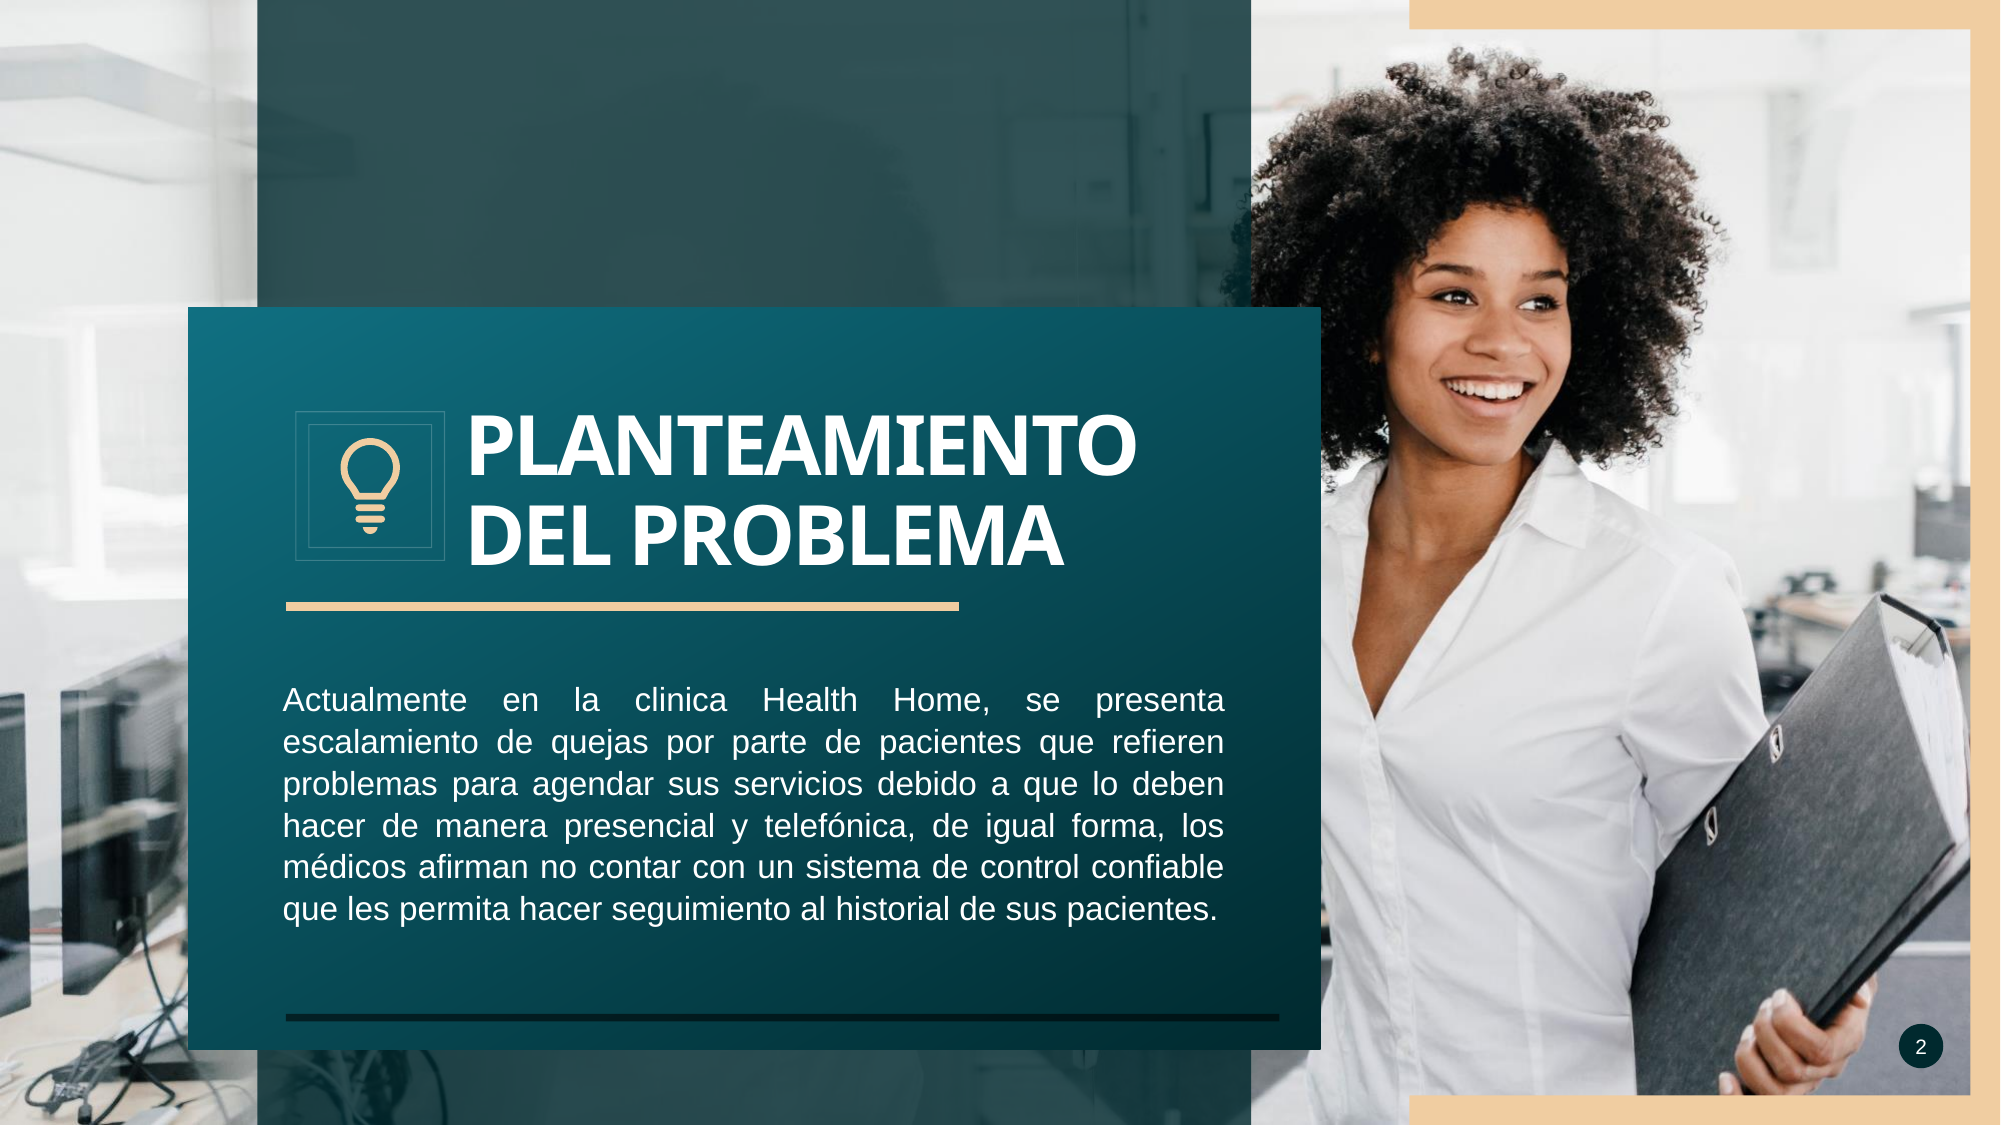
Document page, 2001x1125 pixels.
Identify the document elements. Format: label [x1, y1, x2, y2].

picture [0, 0, 1971, 1125]
text_box [295, 411, 445, 561]
